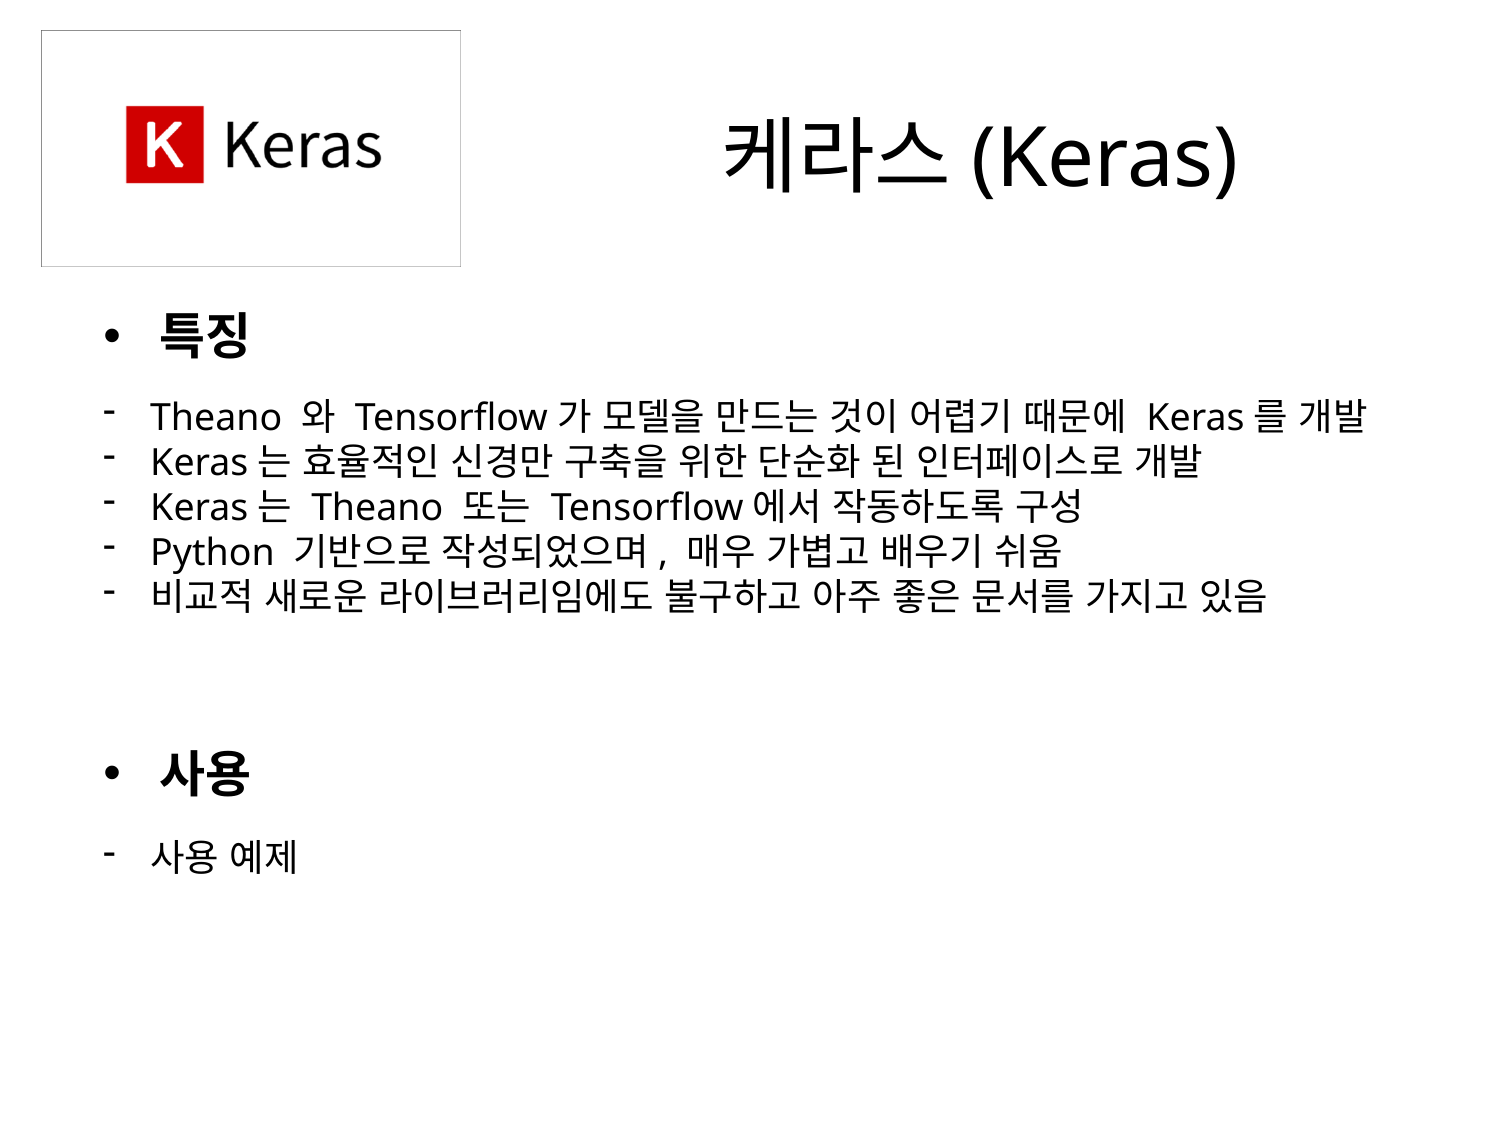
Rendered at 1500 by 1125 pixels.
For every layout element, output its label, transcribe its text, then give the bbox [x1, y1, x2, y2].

text_box 케라스(Keras) [501, 95, 1459, 211]
text_box 사용 예제 [88, 826, 1400, 887]
text_box Theano 와 Tensorflow가 모델을 만드는 것이 어렵기 때문에 Keras를 개발 Keras는 효율적인 신경만 구축을 위한 단순화 된 인터페이스로 개발 Keras는 Theano 또는 Tensorflow에서 작동하도록 구성 Python 기반으로 작성되었으며, 매우 가볍고 배우기 쉬움 비교적 새로운 라이브러리임에도 불구하고 아주 좋은 문서를 가지고 있음 [88, 385, 1400, 625]
picture [41, 30, 461, 268]
text_box 특징 [88, 297, 553, 373]
text_box 사용 [88, 734, 553, 810]
